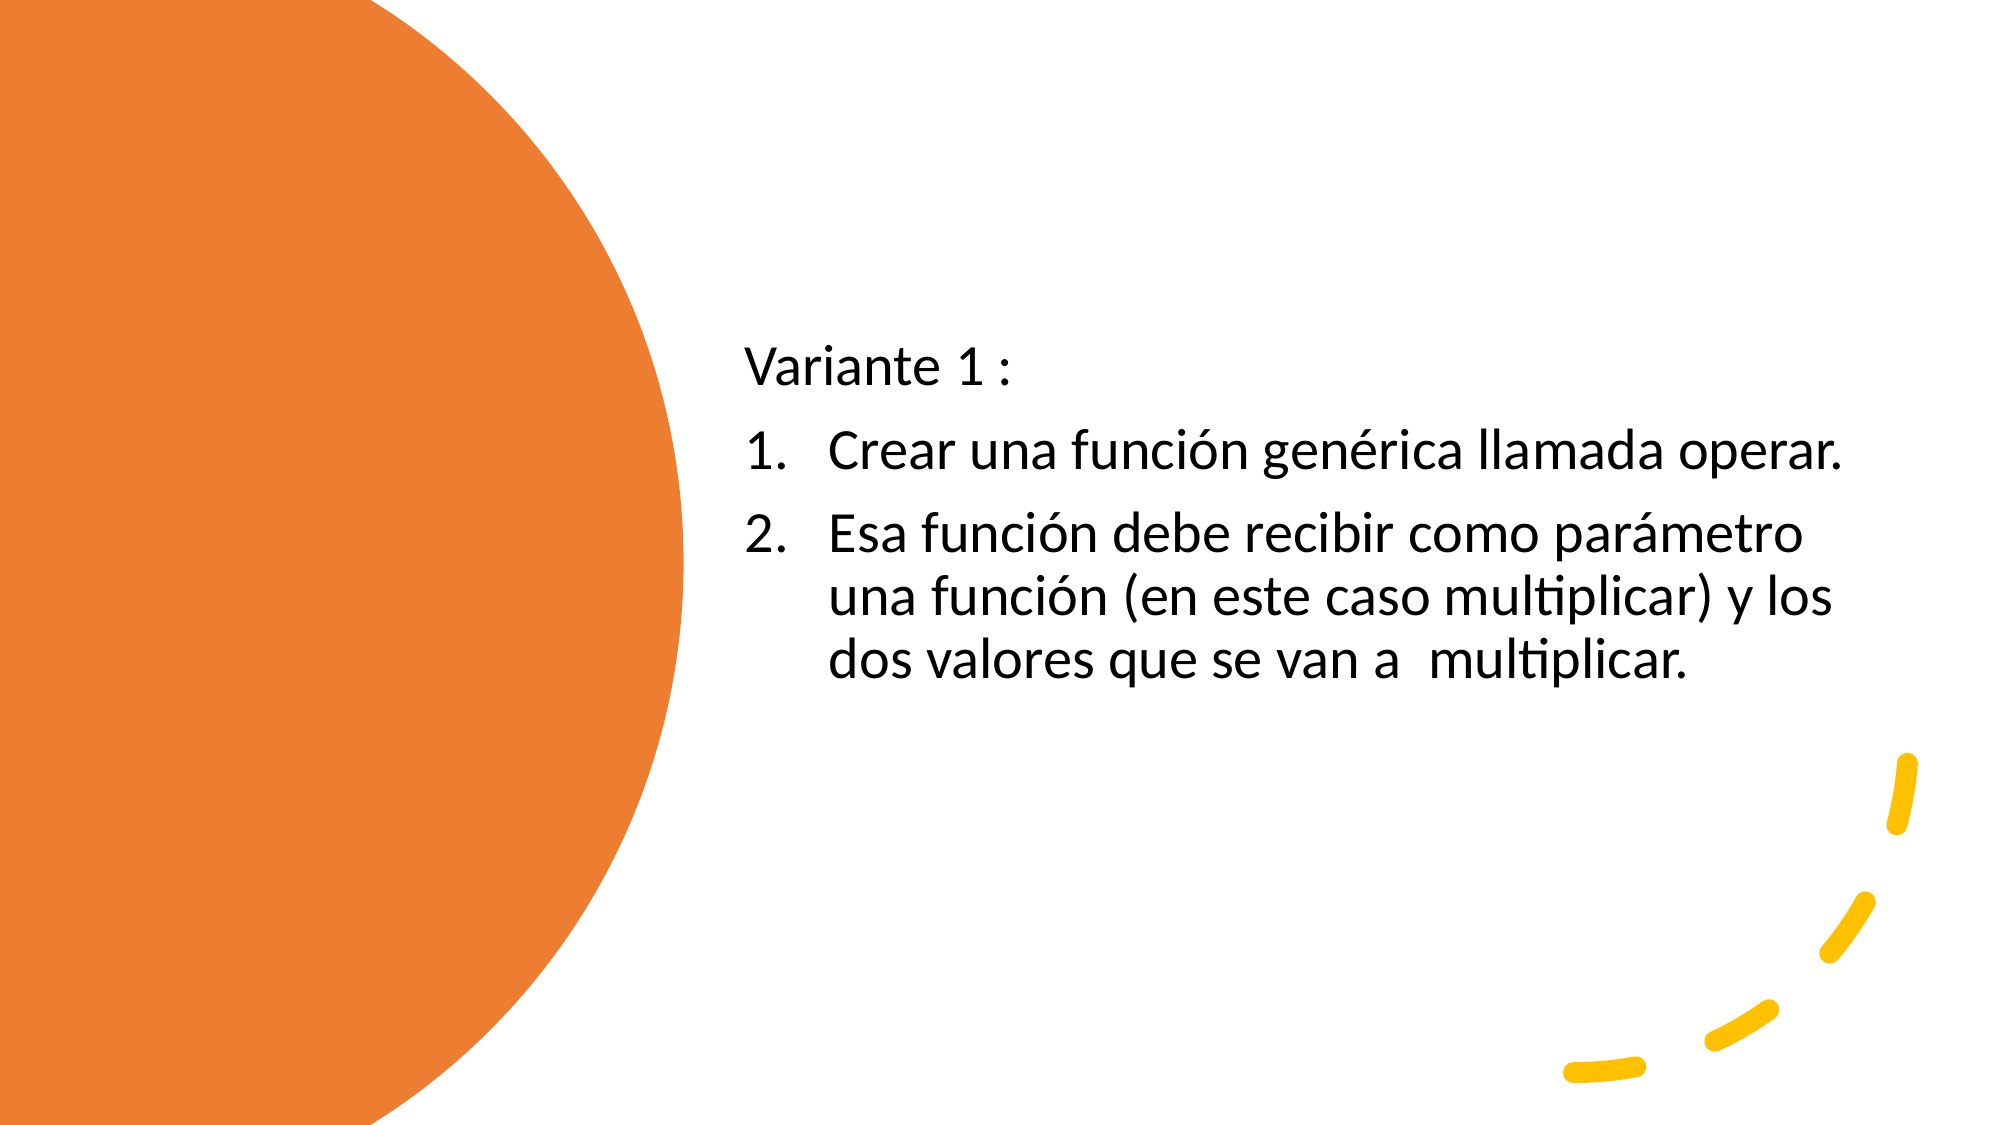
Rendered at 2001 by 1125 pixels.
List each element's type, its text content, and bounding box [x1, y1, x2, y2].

text_box [1572, 1014, 1764, 1074]
text_box [374, 0, 2000, 1125]
list Variante 1 : Crear una función genérica llamada operar. Esa función debe recibir como parámetro una función (en este caso multiplicar) y los dos valores que se van a multiplicar. [729, 97, 1863, 1014]
text_box [0, 0, 685, 1125]
text_box [1863, 737, 1909, 907]
